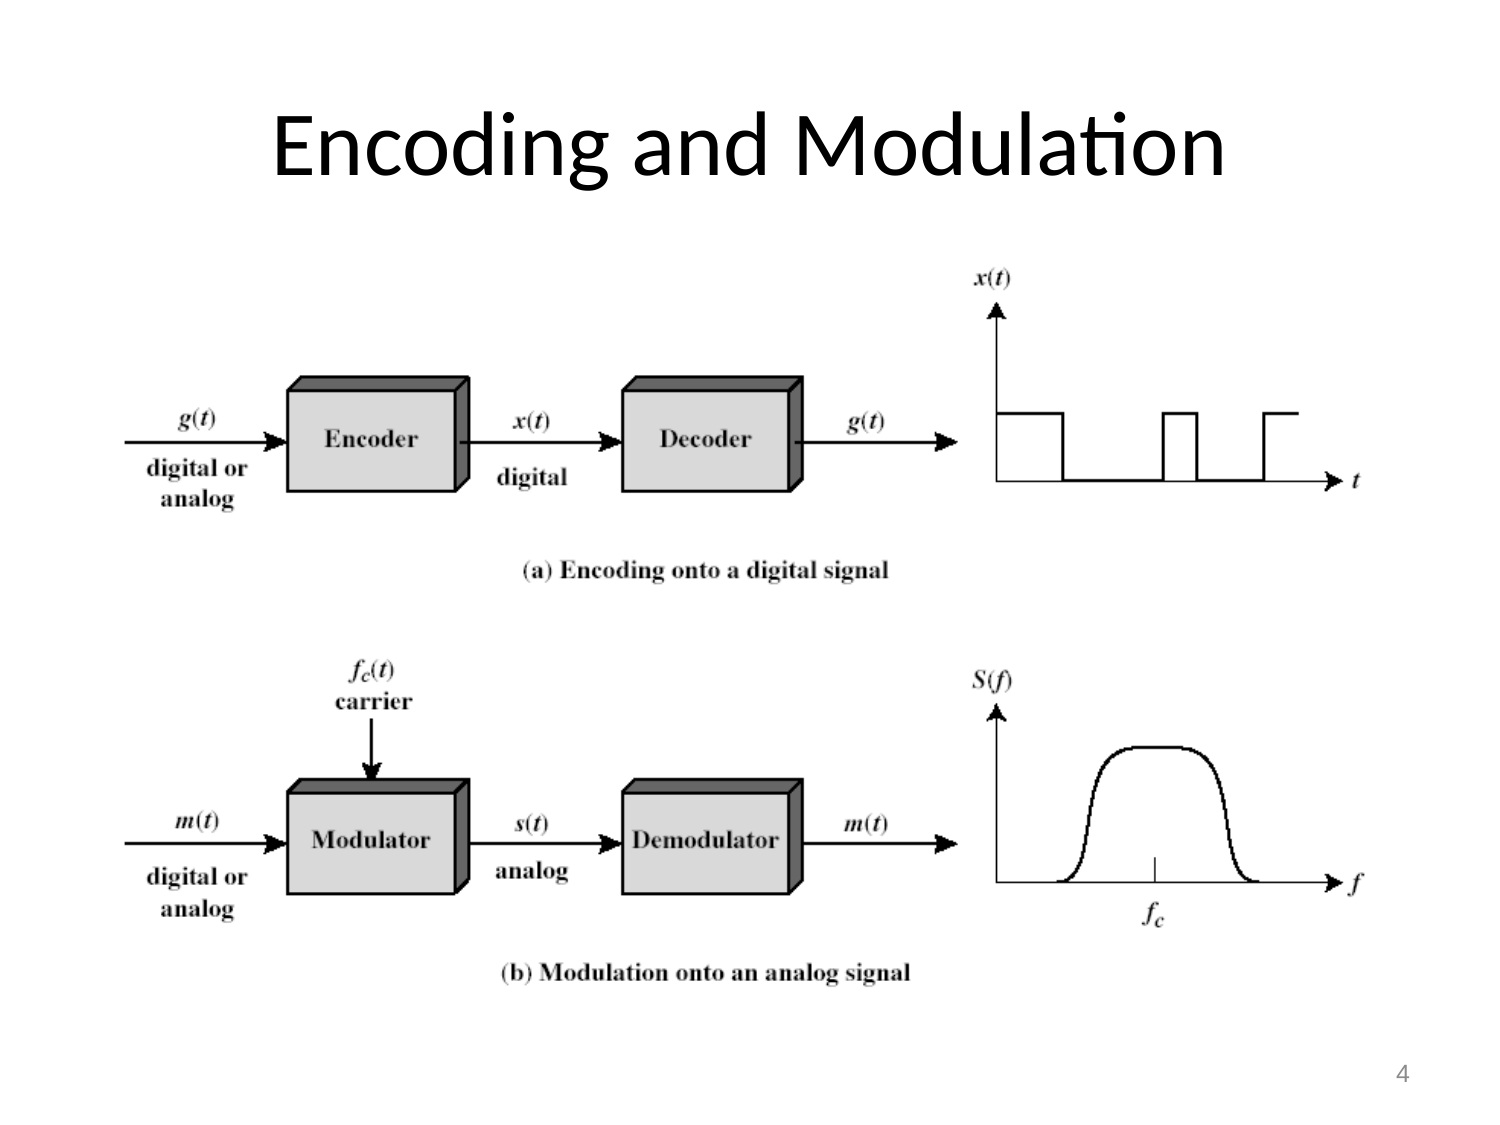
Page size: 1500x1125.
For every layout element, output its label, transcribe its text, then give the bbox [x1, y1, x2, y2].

slide_number 4 [1074, 1042, 1425, 1103]
title Encoding and Modulation [75, 45, 1425, 233]
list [96, 243, 1395, 1013]
